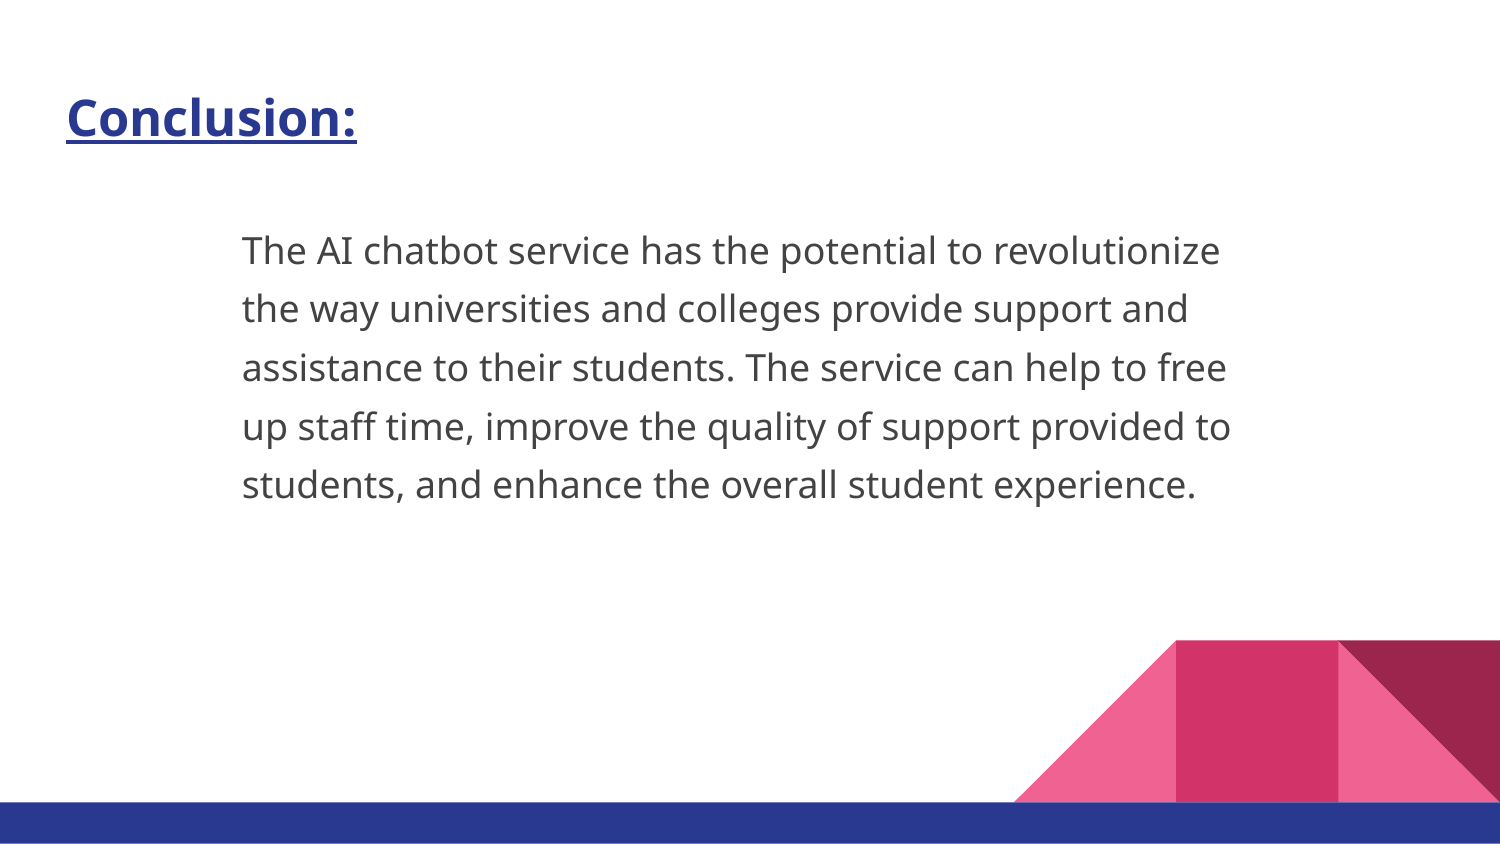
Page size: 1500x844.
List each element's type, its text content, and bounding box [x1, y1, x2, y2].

list The AI chatbot service has the potential to revolutionize the way universities and colleges provide support and assistance to their students. The service can help to free up staff time, improve the quality of support provided to students, and enhance the overall student experience. [226, 201, 1266, 750]
title Conclusion: [51, 67, 1449, 167]
